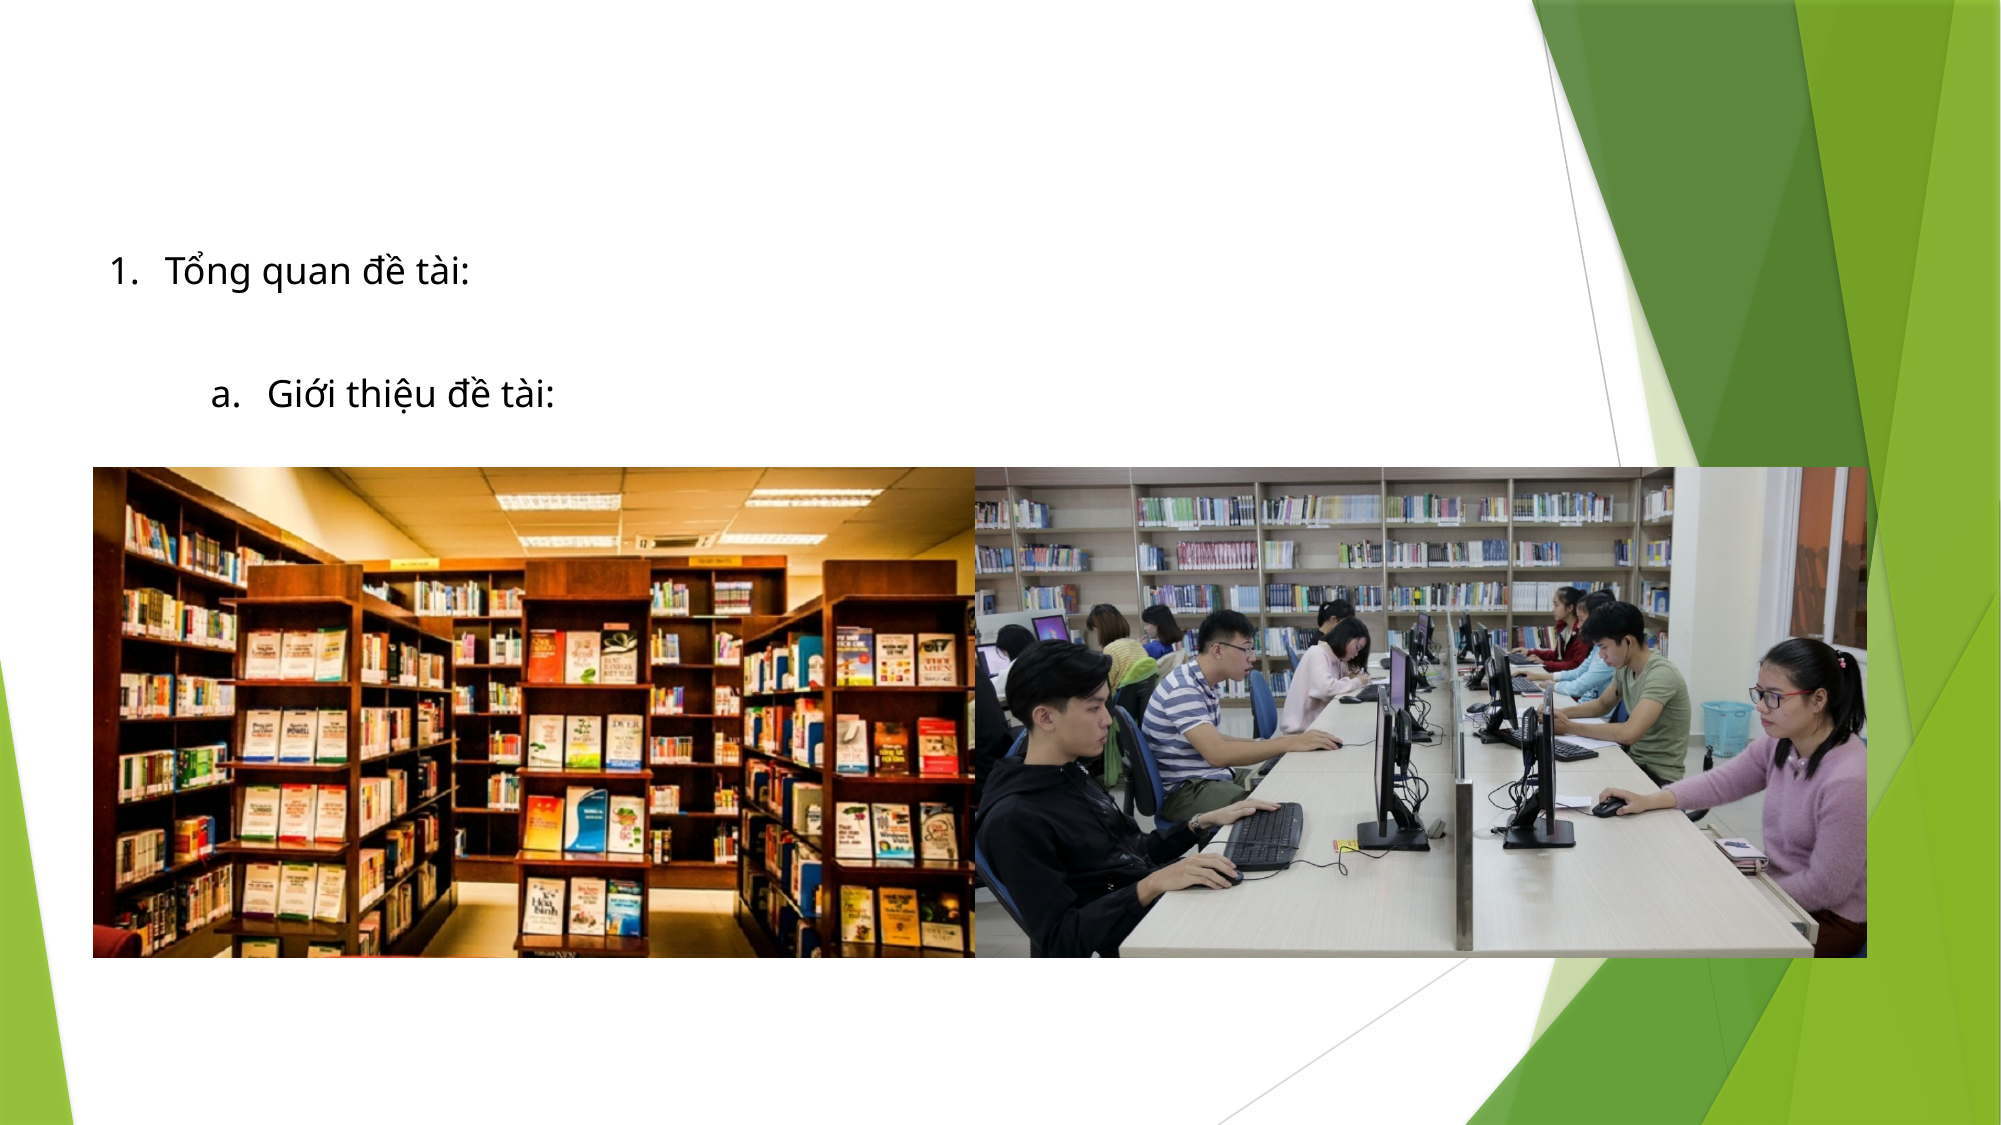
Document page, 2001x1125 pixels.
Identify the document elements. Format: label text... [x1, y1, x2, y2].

picture [93, 466, 1868, 958]
text_box Tổng quan đề tài: [93, 239, 1094, 345]
text_box Giới thiệu đề tài: [195, 362, 1094, 423]
